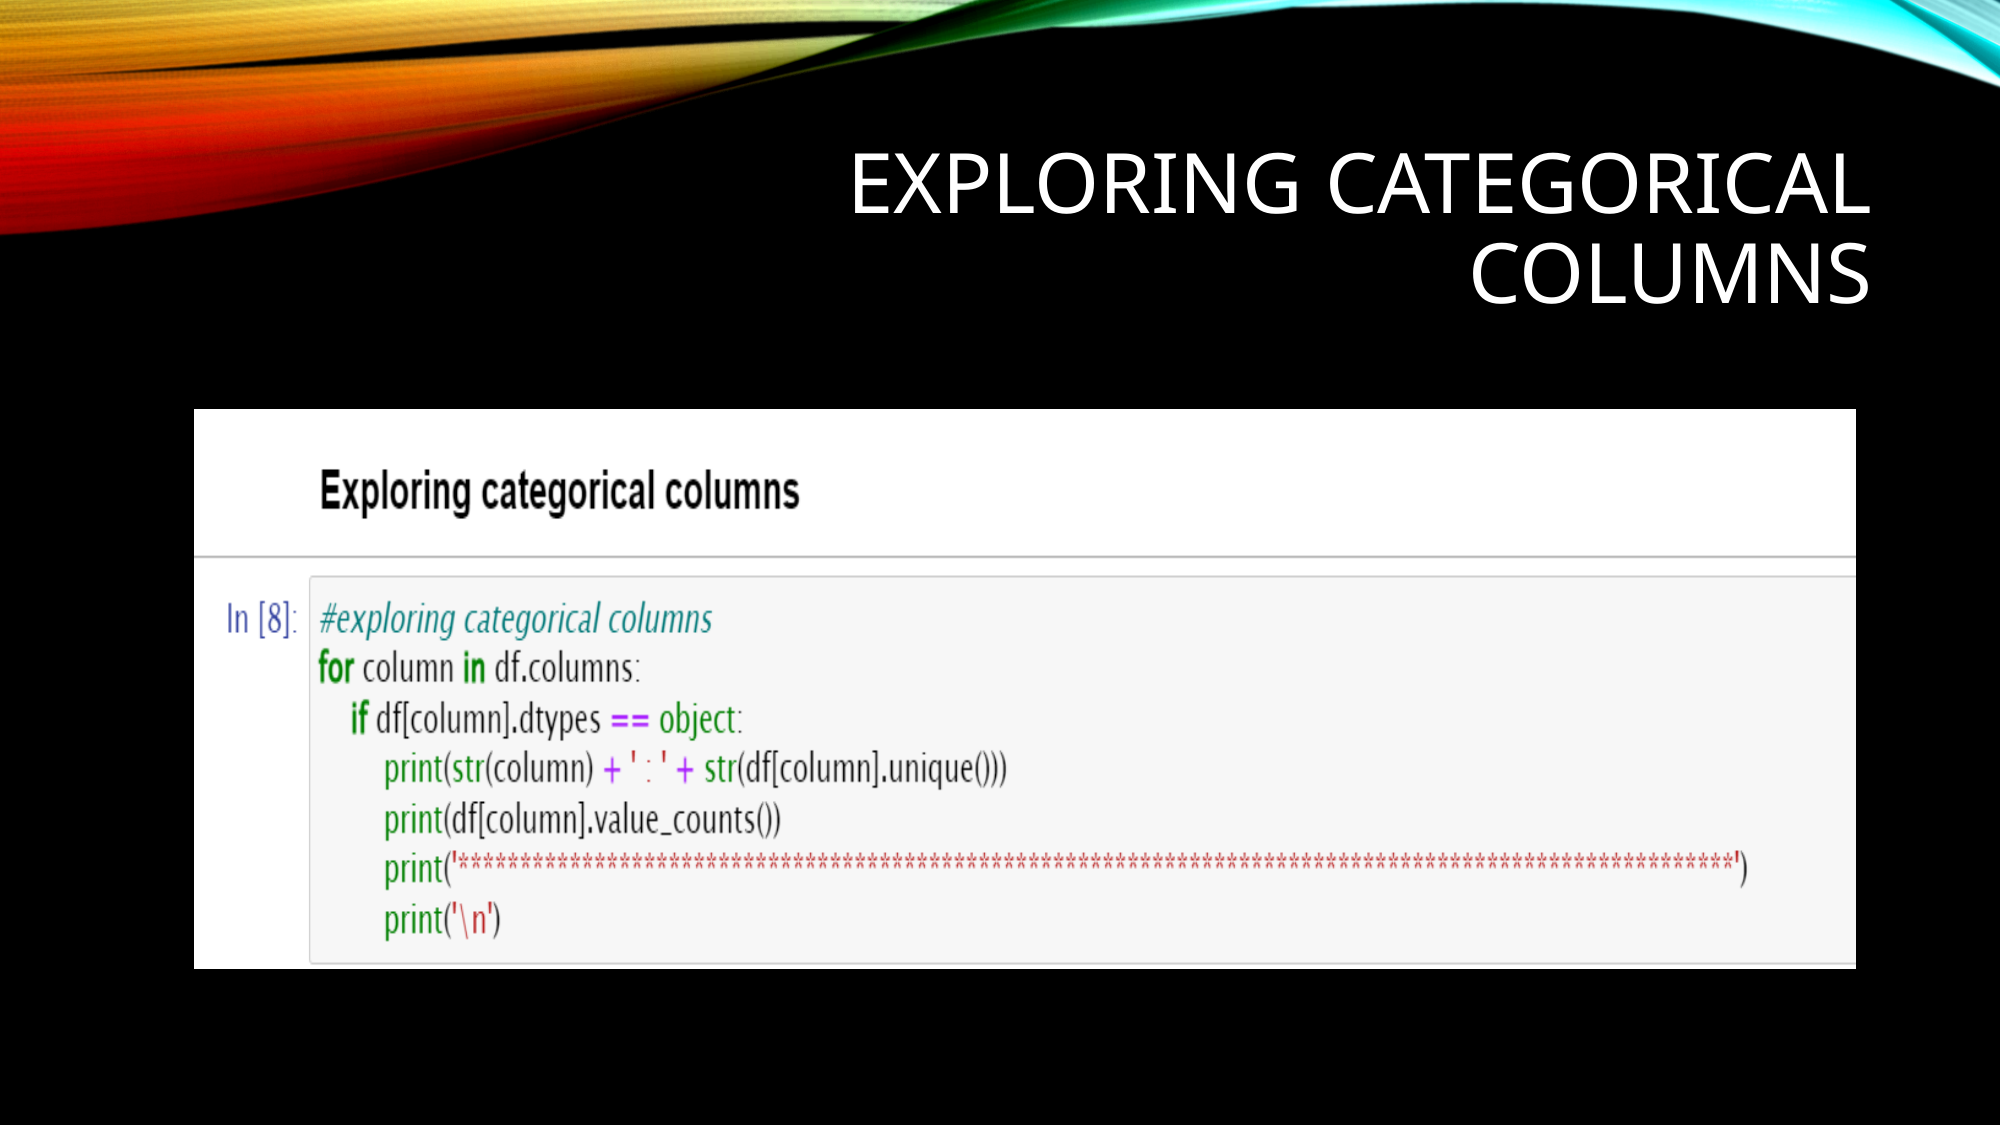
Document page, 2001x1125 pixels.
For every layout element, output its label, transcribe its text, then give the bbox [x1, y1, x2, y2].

picture [0, 0, 2000, 237]
picture [193, 409, 1857, 969]
title Exploring Categorical Columns [474, 125, 1888, 338]
